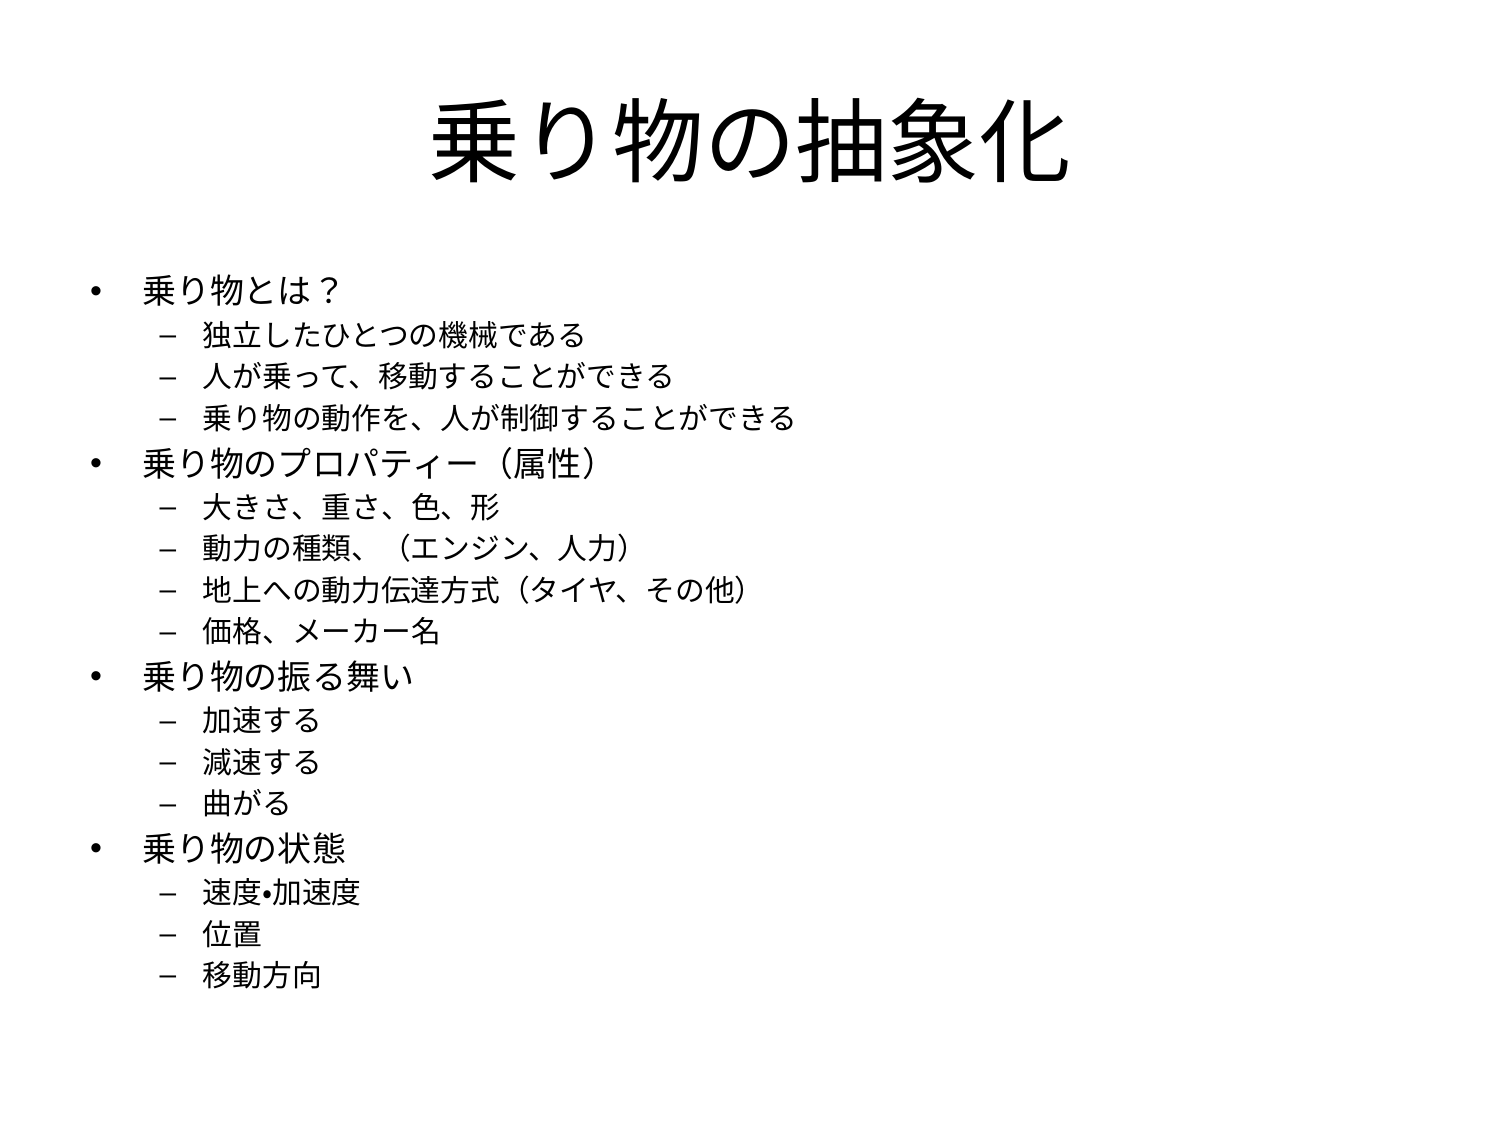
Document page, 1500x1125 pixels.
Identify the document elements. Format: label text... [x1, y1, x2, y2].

list 乗り物とは？ 独立したひとつの機械である 人が乗って、移動することができる 乗り物の動作を、人が制御することができる 乗り物のプロパティー（属性） 大きさ、重さ、色、形 動力の種類、（エンジン、人力） 地上への動力伝達方式（タイヤ、その他） 価格、メーカー名 乗り物の振る舞い 加速する 減速する 曲がる 乗り物の状態 速度・加速度 位置 移動方向 [75, 262, 1425, 1005]
title 乗り物の抽象化 [75, 45, 1425, 233]
